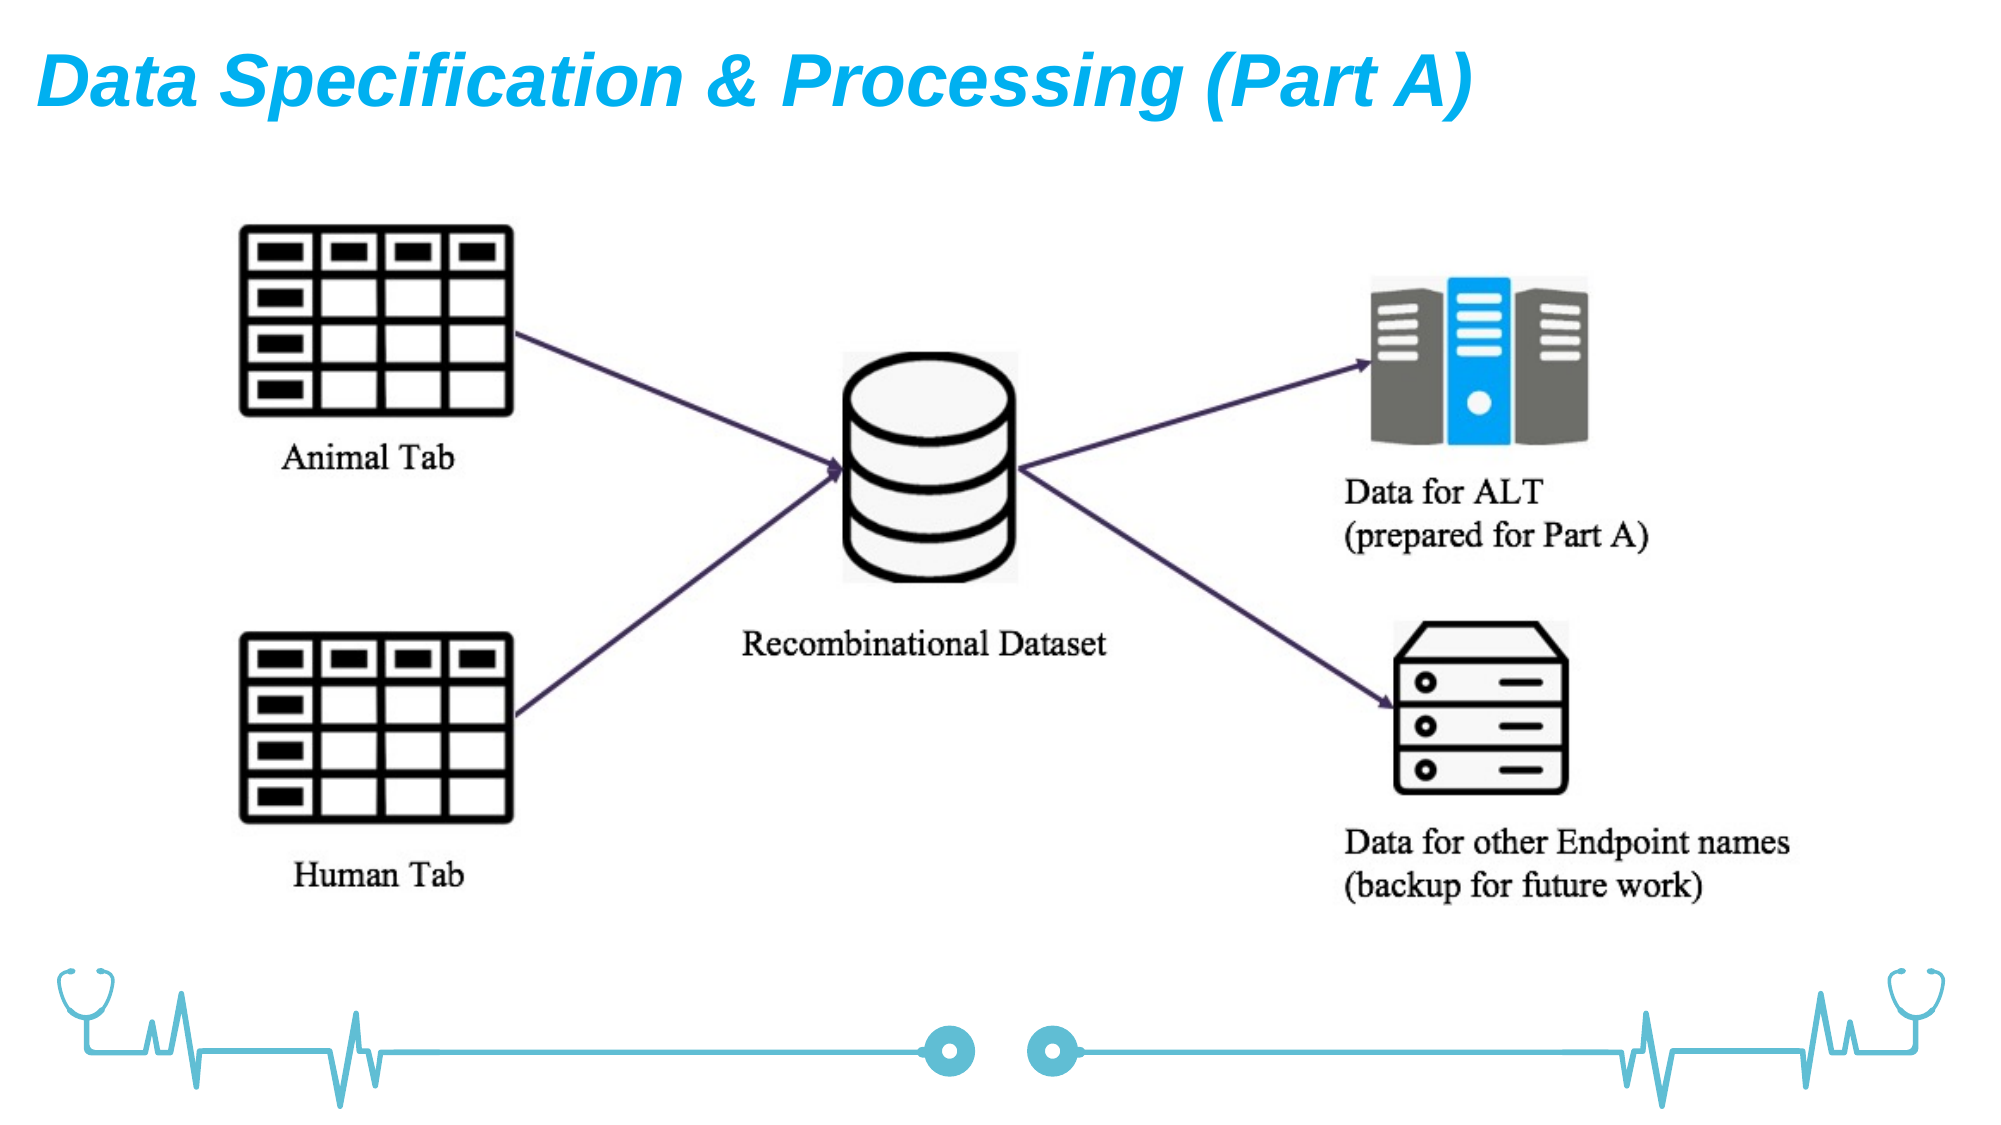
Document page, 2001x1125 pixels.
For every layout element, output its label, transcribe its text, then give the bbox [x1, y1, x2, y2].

list Data Specification & Processing (Part A) [0, 22, 1705, 142]
picture [218, 216, 1800, 911]
